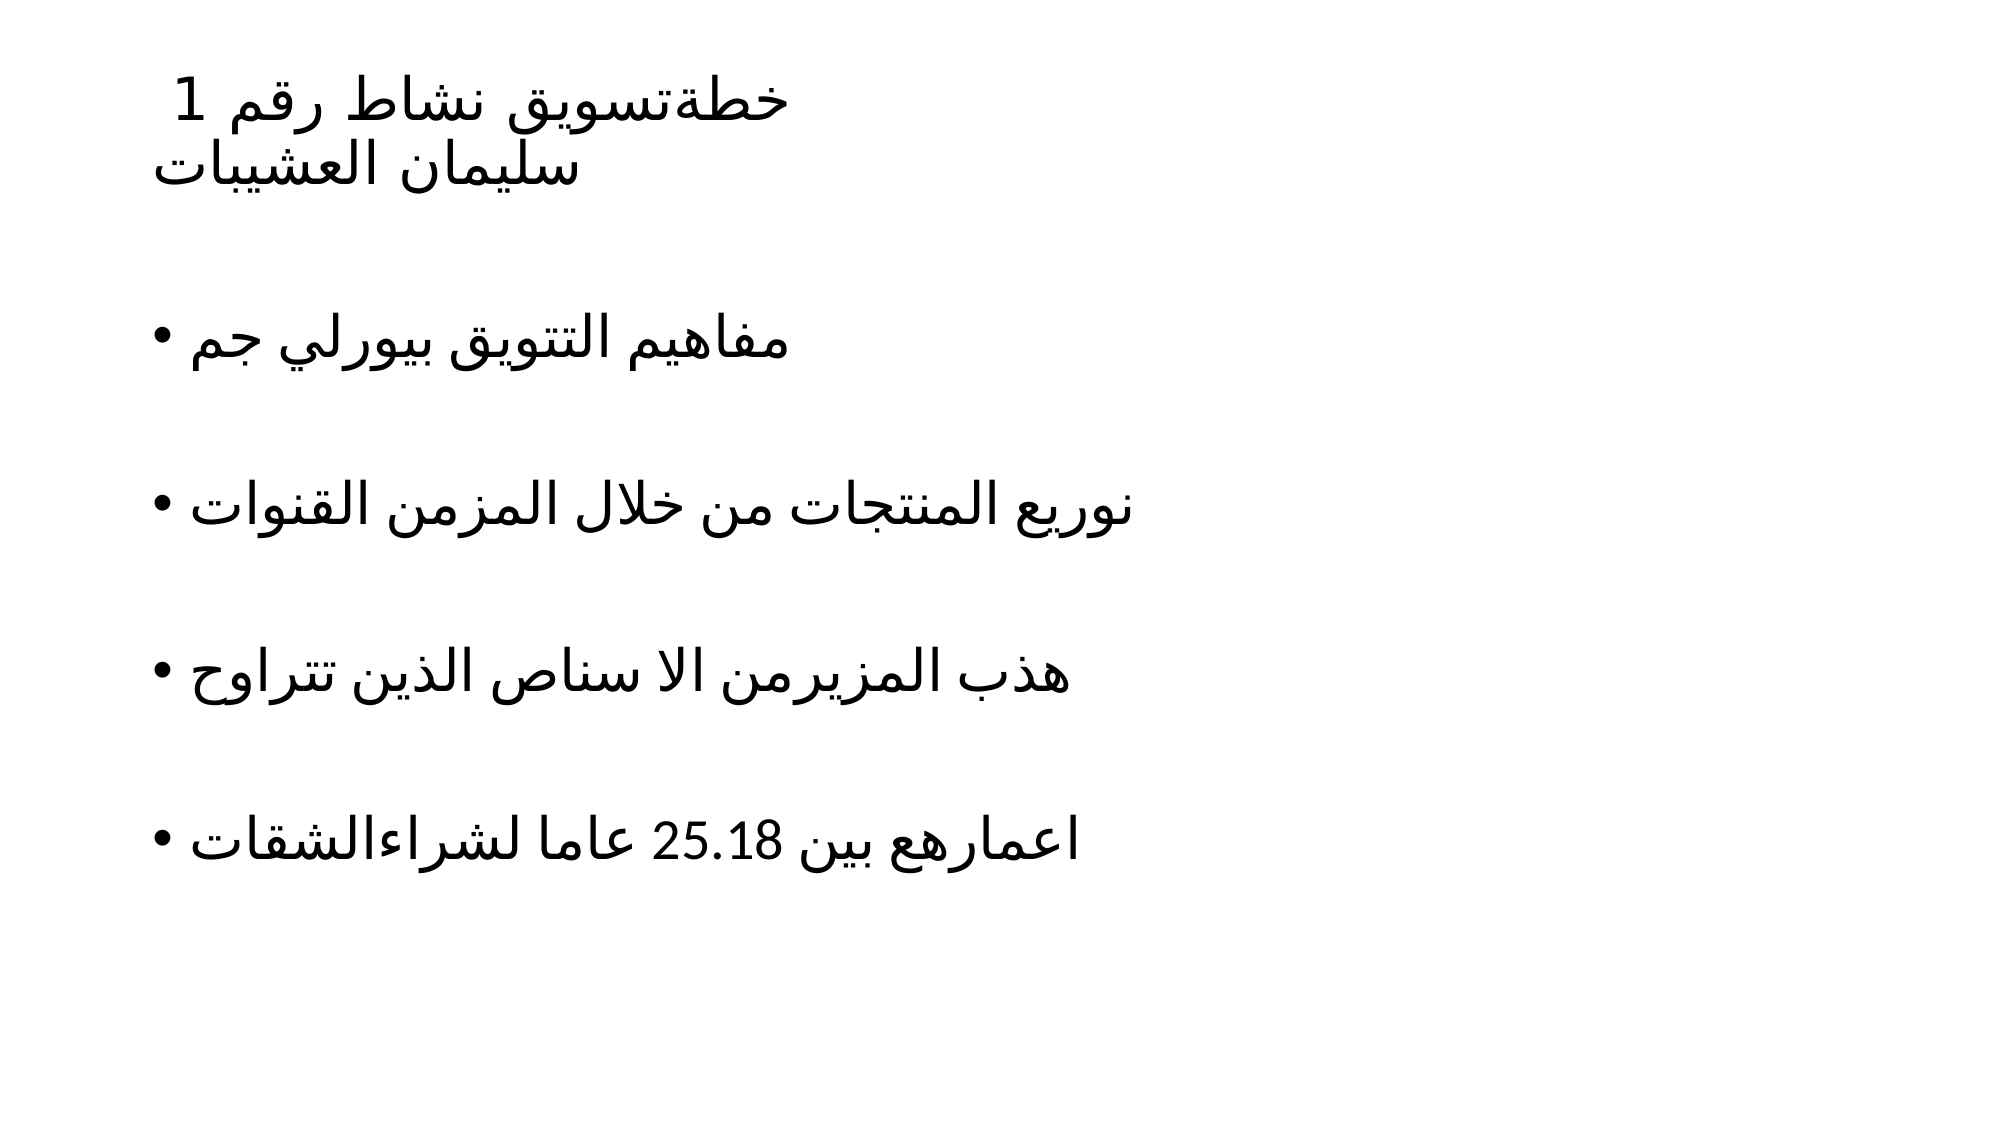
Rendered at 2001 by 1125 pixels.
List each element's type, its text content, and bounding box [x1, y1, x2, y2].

title خطةتسويق نشاط رقم 1 سليمان العشيبات [137, 59, 1863, 278]
list مفاهيم التتويق بيورلي جم نوريع المنتجات من خلال المزمن القنوات هذب المزيرمن الا سناص الذين تتراوح اعمارهع بين 25.18 عاما لشراءالشقات [137, 299, 1863, 1014]
